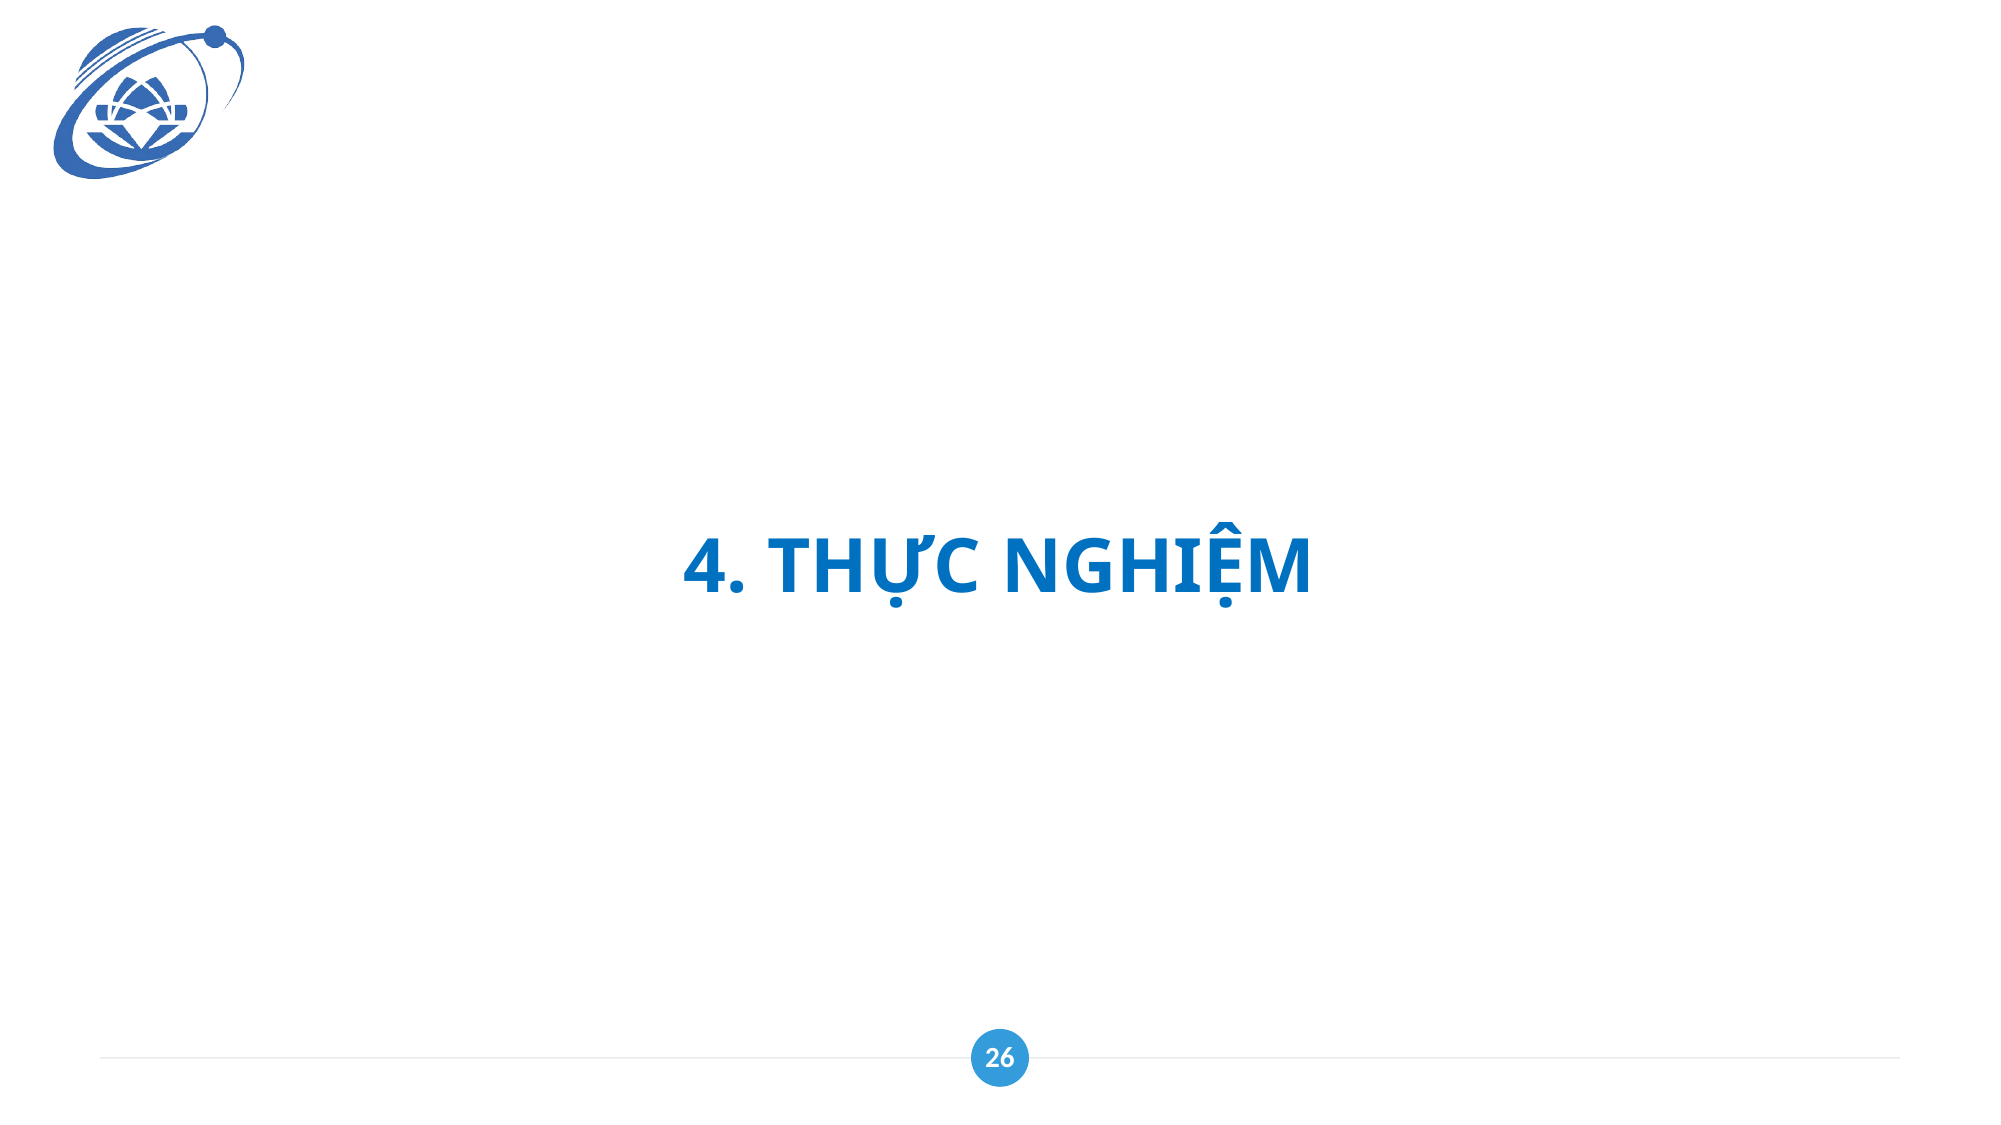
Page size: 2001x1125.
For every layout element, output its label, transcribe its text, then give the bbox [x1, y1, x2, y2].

picture [52, 24, 246, 185]
slide_number ‹#› [957, 1024, 1043, 1088]
title 4. THỰC NGHIỆM [185, 504, 1815, 621]
